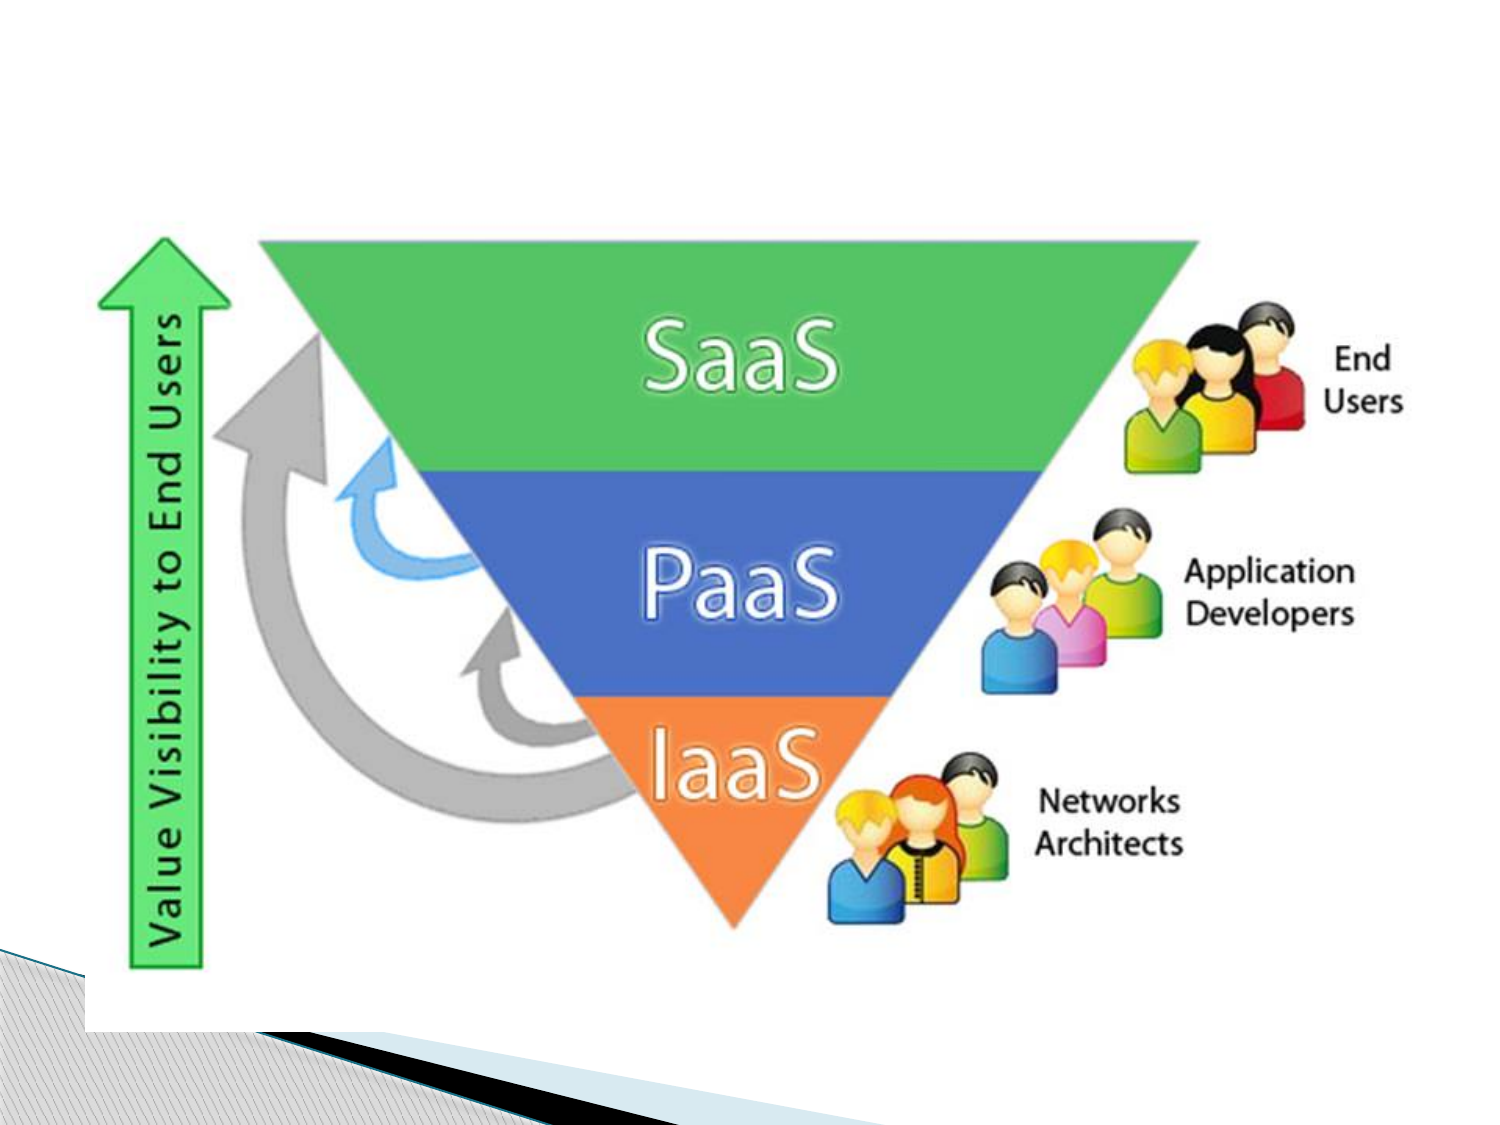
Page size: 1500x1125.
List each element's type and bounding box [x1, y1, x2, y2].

picture [85, 172, 1415, 1033]
